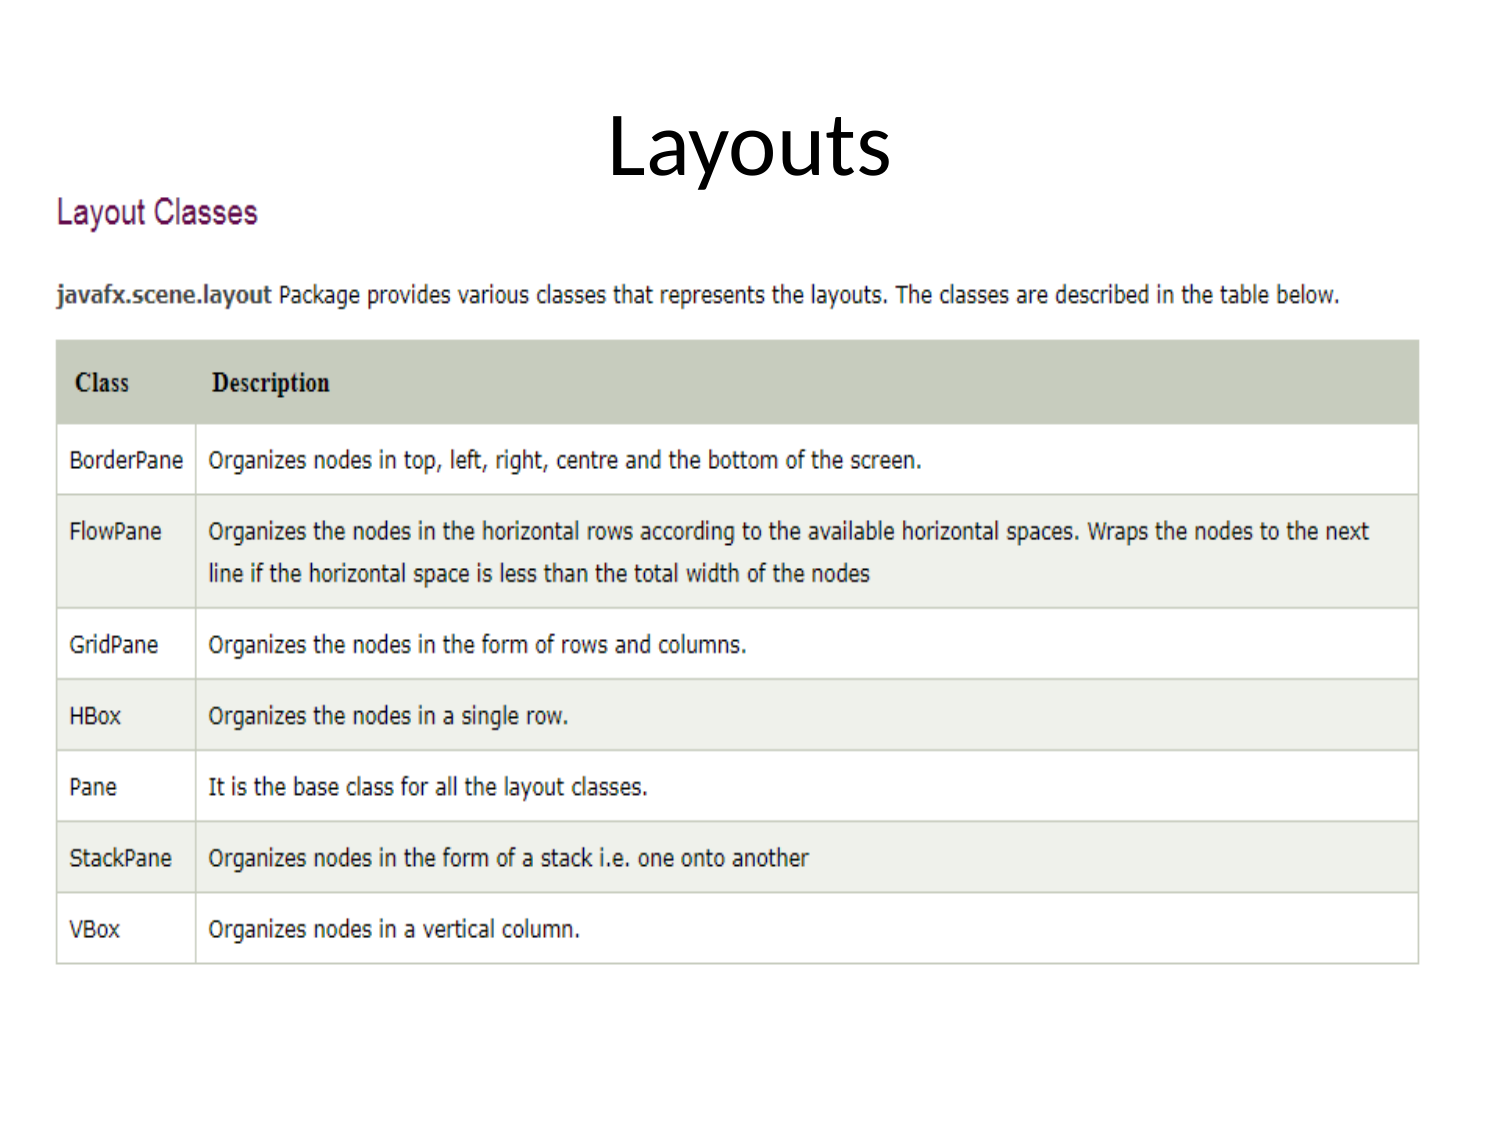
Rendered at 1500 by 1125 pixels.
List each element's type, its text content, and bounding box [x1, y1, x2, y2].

picture [52, 196, 1432, 988]
title Layouts [75, 45, 1425, 194]
